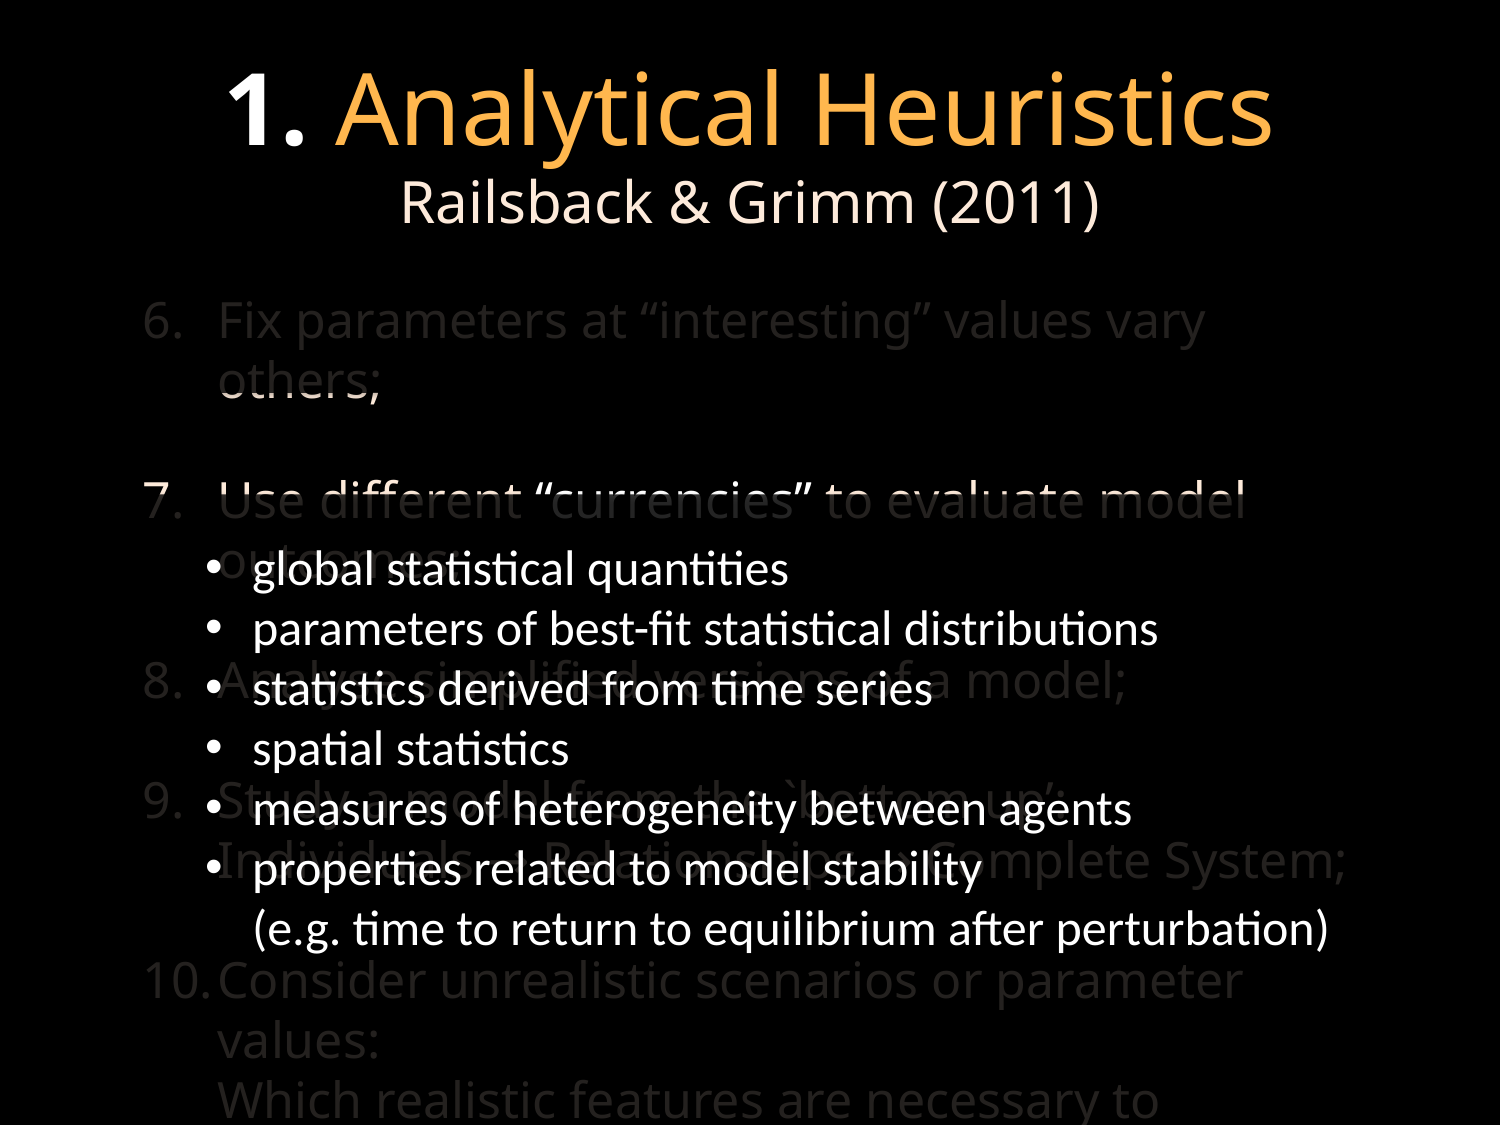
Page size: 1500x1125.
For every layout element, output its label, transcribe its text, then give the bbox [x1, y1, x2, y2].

text_box global statistical quantities parameters of best-fit statistical distributions statistics derived from time series spatial statistics measures of heterogeneity between agents properties related to model stability (e.g. time to return to equilibrium after perturbation) [190, 528, 1373, 964]
text_box Fix parameters at “interesting” values vary others; Use different “currencies” to evaluate model outcomes; Analyse simplified versions of a model; Study a model from the `bottom up’: Individuals → Relationships → Complete System; Consider unrealistic scenarios or parameter values: Which realistic features are necessary to produce observed behaviour? Which could be neglected? [127, 401, 1373, 492]
text_box [0, 494, 1500, 1125]
title 1. Analytical Heuristics Railsback & Grimm (2011) [0, 0, 1500, 246]
text_box [0, 246, 1500, 394]
